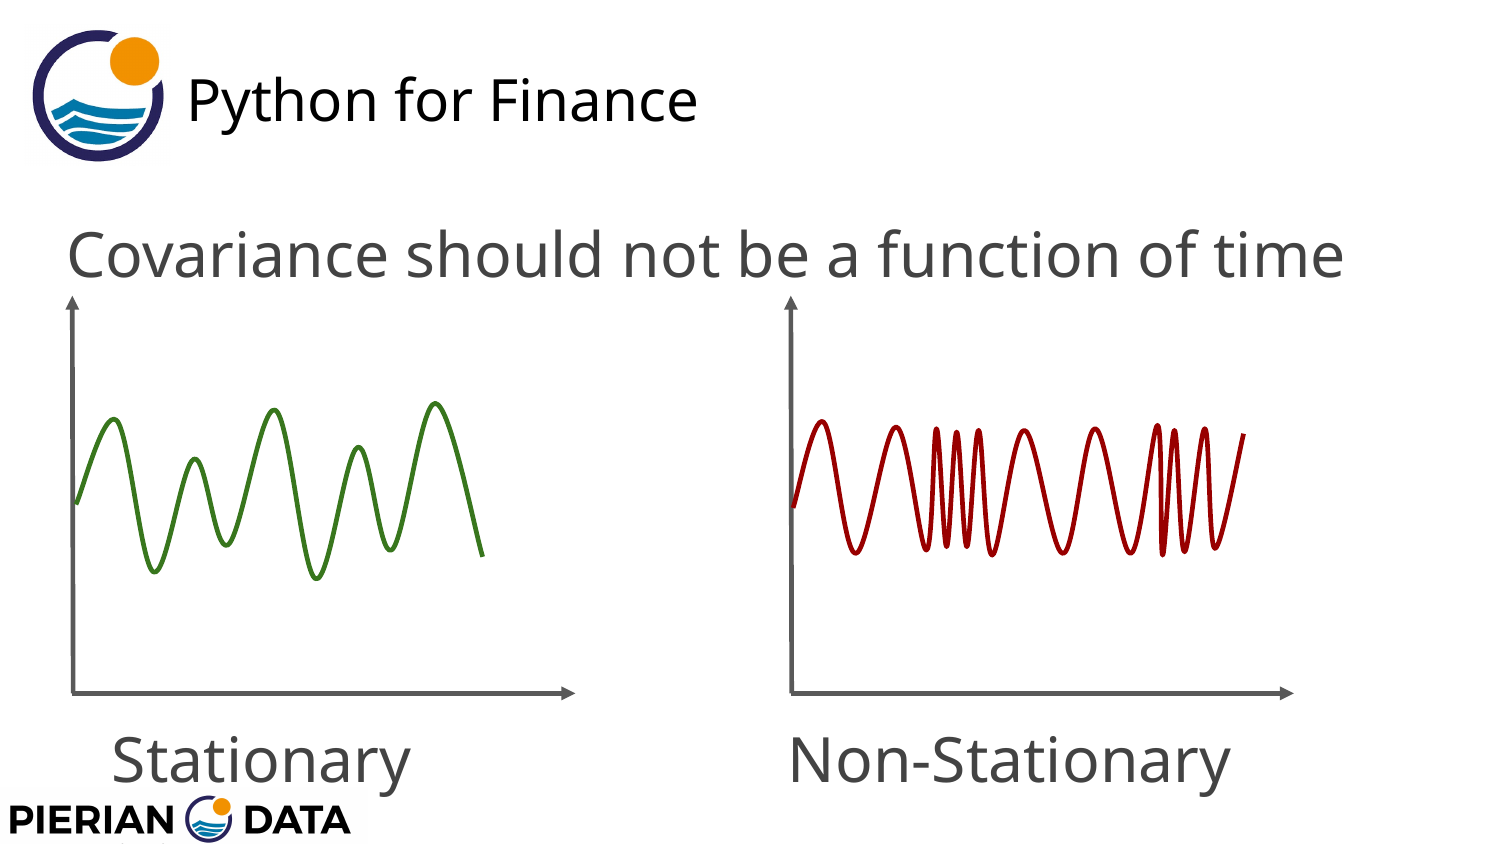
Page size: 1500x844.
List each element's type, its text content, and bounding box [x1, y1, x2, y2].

text_box [79, 403, 483, 579]
text_box [797, 421, 1244, 556]
list Covariance should not be a function of time [51, 189, 1500, 750]
list Non-Stationary [765, 750, 1320, 795]
picture [24, 24, 172, 167]
list Stationary [72, 750, 533, 795]
title Python for Finance [176, 48, 1449, 143]
picture [0, 787, 368, 844]
